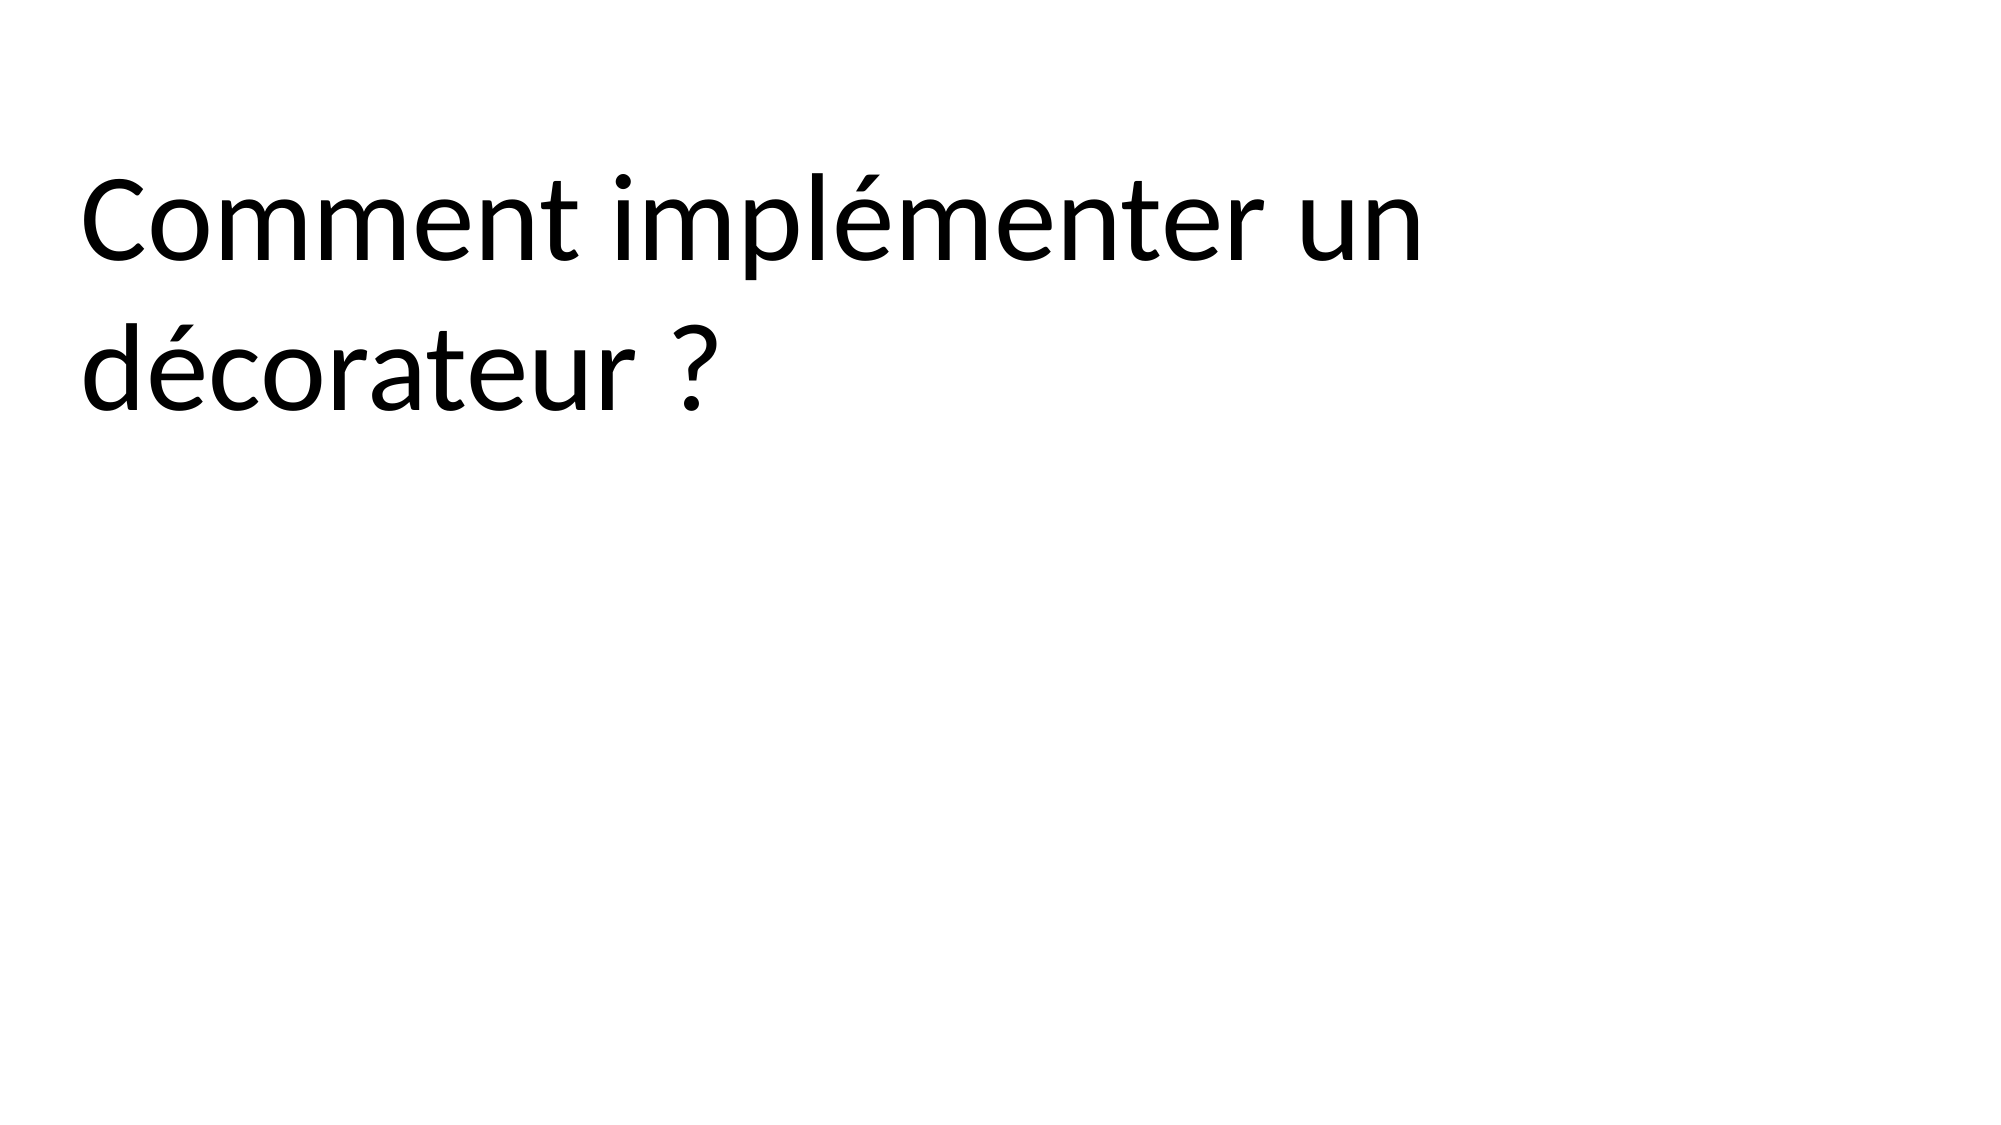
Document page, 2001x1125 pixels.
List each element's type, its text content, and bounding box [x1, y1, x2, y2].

text_box Comment implémenter un décorateur ? [65, 127, 1888, 593]
